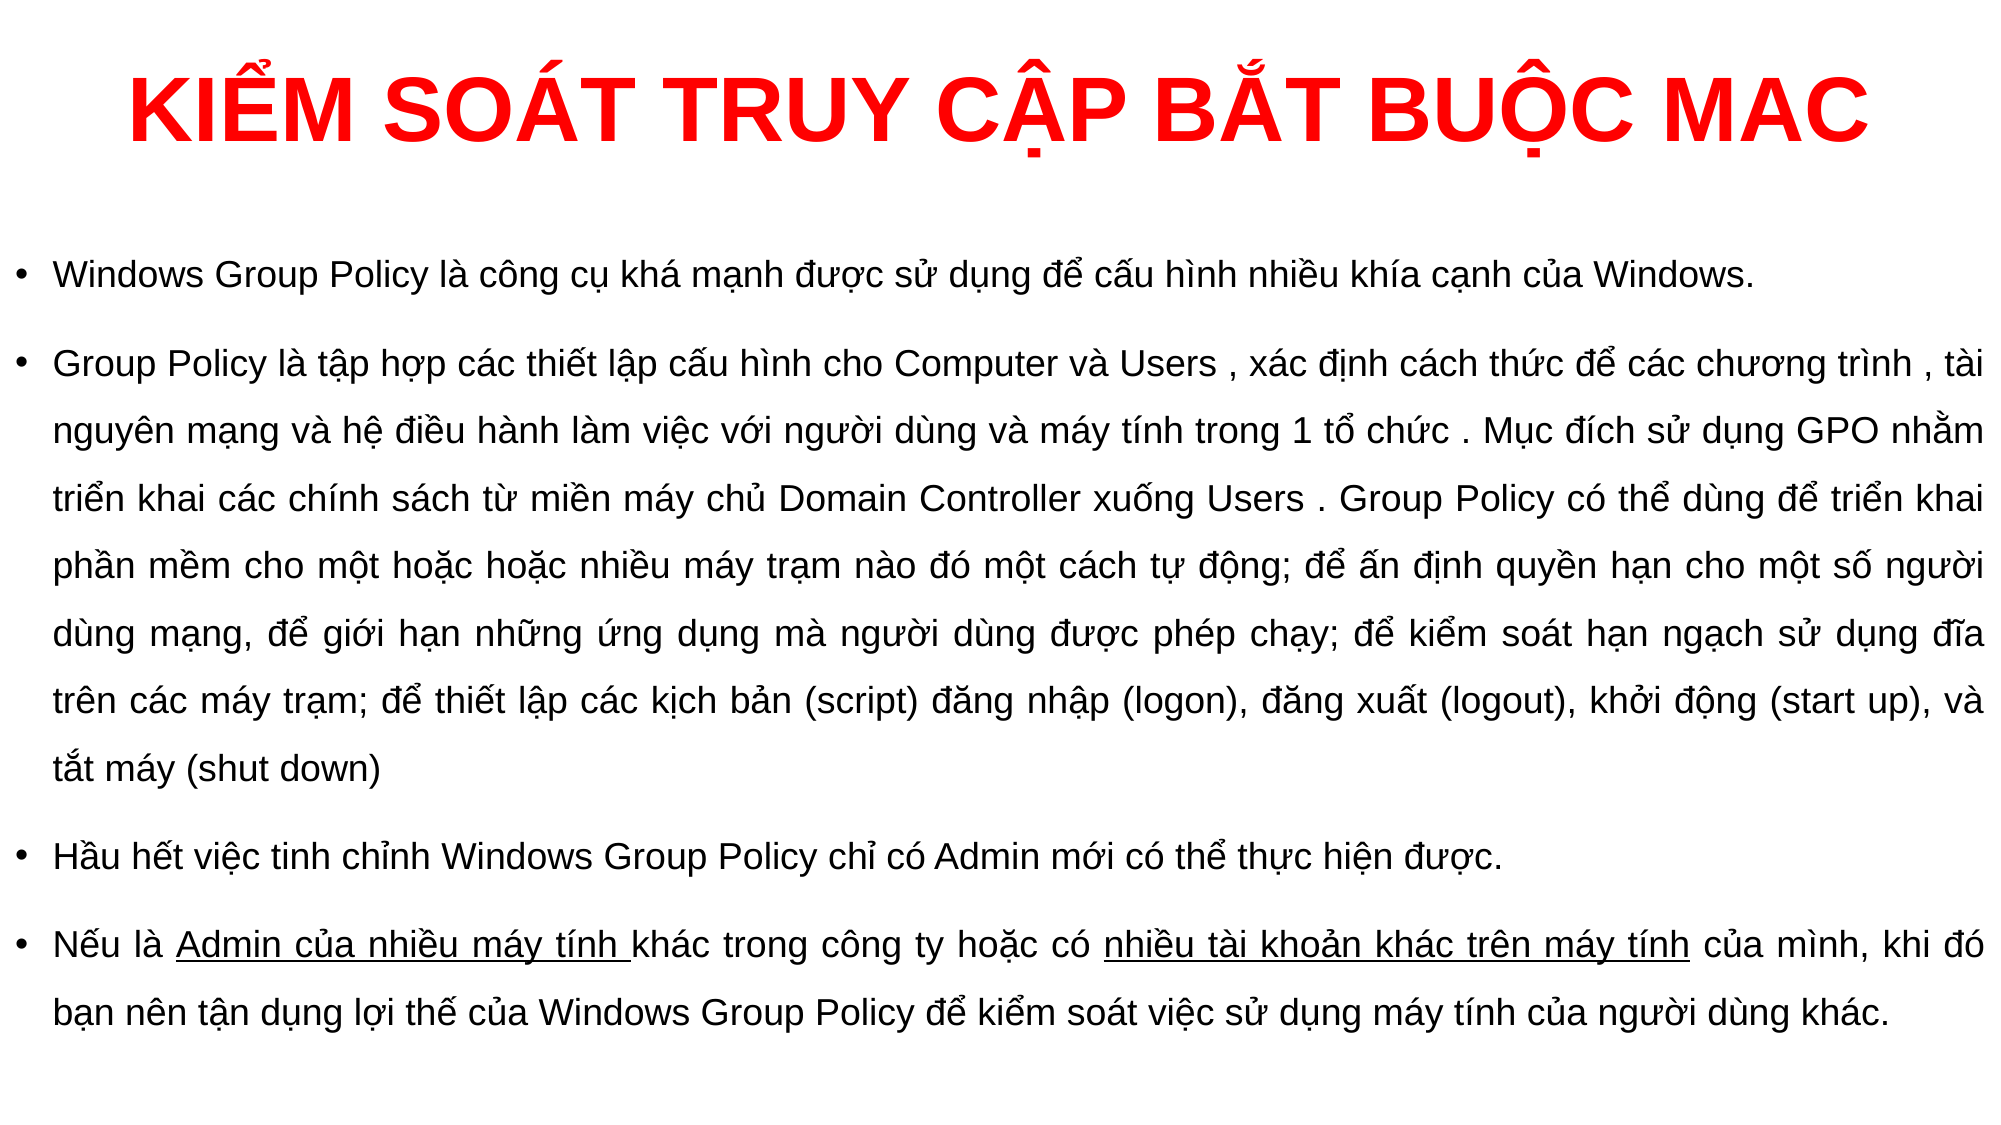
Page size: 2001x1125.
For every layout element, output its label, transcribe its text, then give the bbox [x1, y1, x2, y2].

title KIỂM SOÁT TRUY CẬP BẮT BUỘC MAC [0, 3, 2000, 220]
list Windows Group Policy là công cụ khá mạnh được sử dụng để cấu hình nhiều khía cạnh của Windows. Group Policy là tập hợp các thiết lập cấu hình cho Computer và Users , xác định cách thức để các chương trình , tài nguyên mạng và hệ điều hành làm việc với người dùng và máy tính trong 1 tổ chức . Mục đích sử dụng GPO nhằm triển khai các chính sách từ miền máy chủ Domain Controller xuống Users . Group Policy có thể dùng để triển khai phần mềm cho một hoặc hoặc nhiều máy trạm nào đó một cách tự động; để ấn định quyền hạn cho một số người dùng mạng, để giới hạn những ứng dụng mà người dùng được phép chạy; để kiểm soát hạn ngạch sử dụng đĩa trên các máy trạm; để thiết lập các kịch bản (script) đăng nhập (logon), đăng xuất (logout), khởi động (start up), và tắt máy (shut down) Hầu hết việc tinh chỉnh Windows Group Policy chỉ có Admin mới có thể thực hiện được. Nếu là Admin của nhiều máy tính khác trong công ty hoặc có nhiều tài khoản khác trên máy tính của mình, khi đó bạn nên tận dụng lợi thế của Windows Group Policy để kiểm soát việc sử dụng máy tính của người dùng khác. [0, 220, 2000, 1125]
